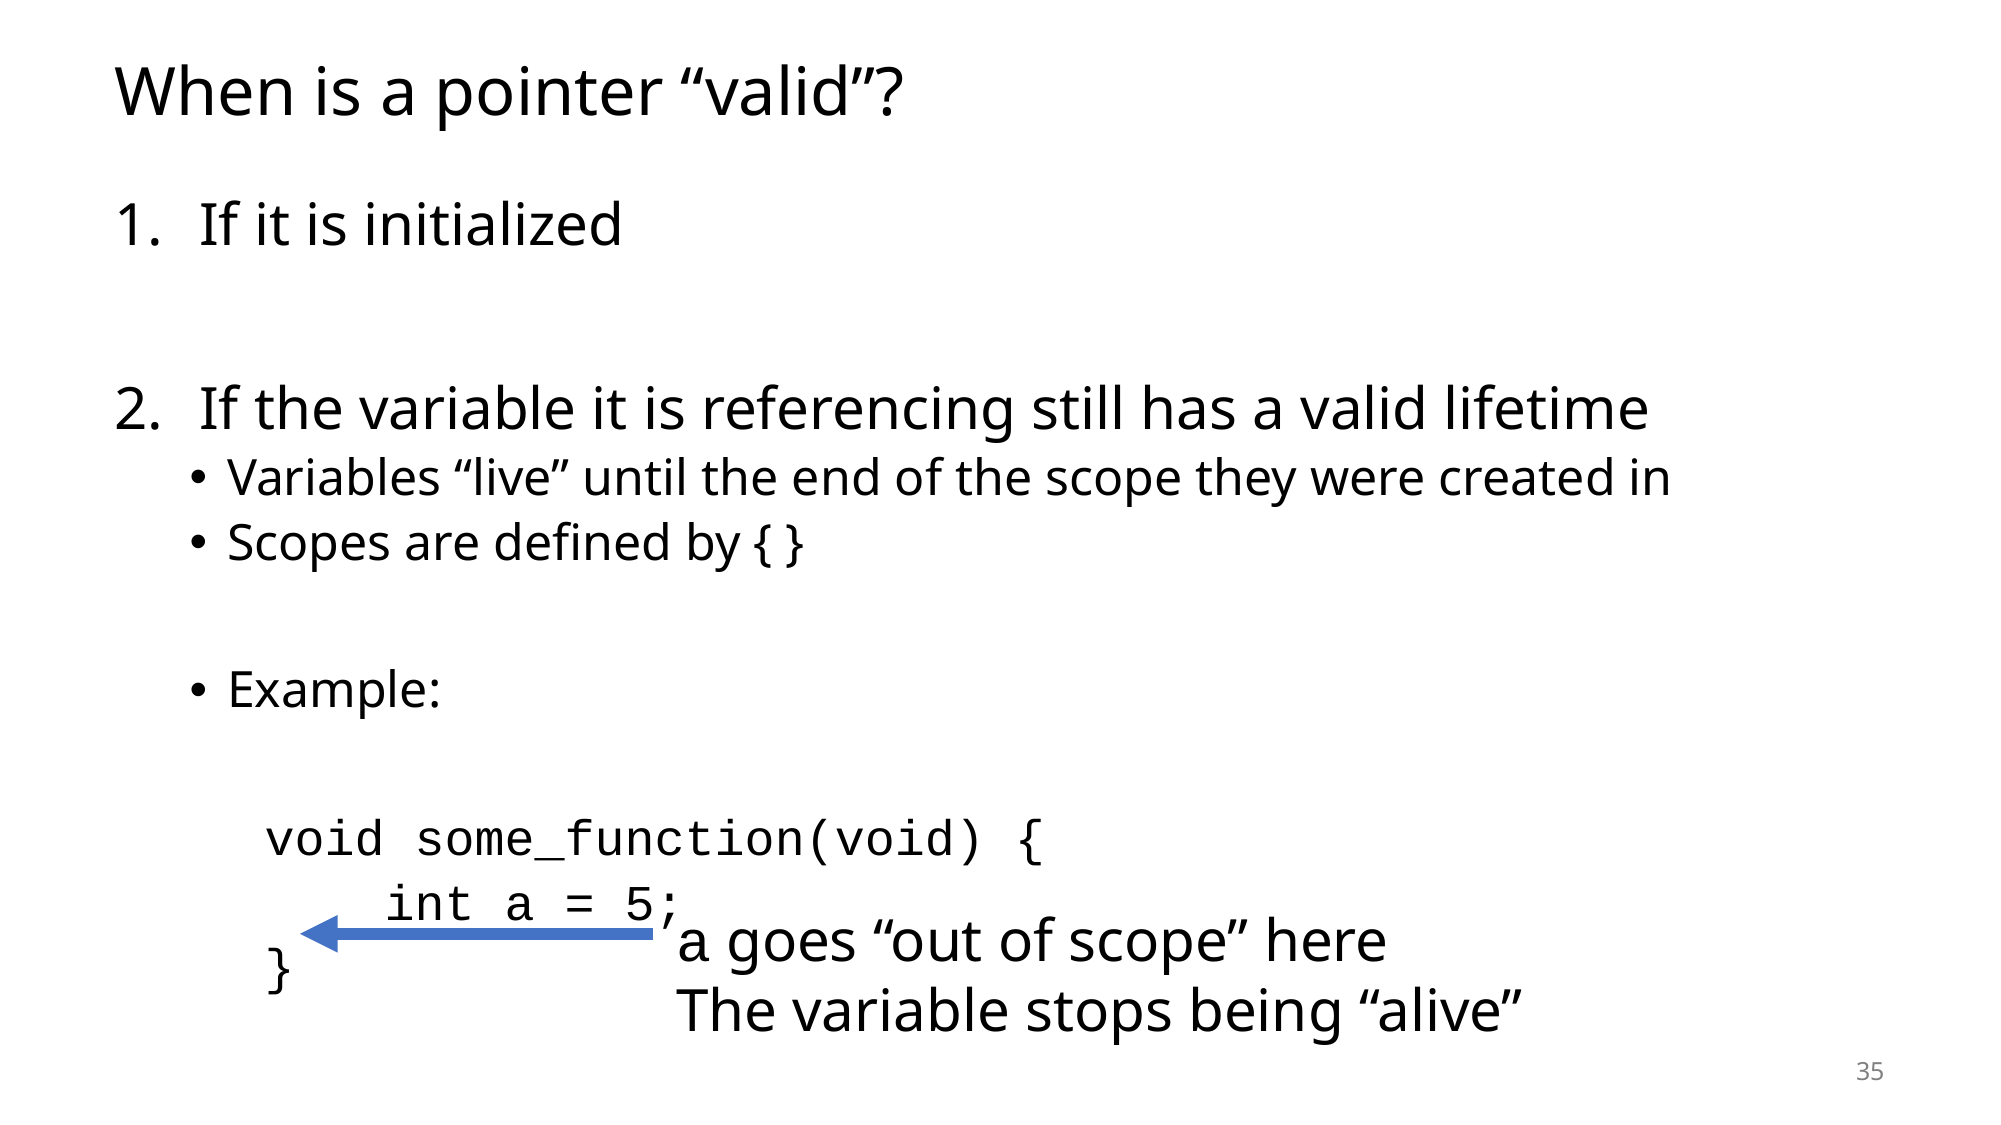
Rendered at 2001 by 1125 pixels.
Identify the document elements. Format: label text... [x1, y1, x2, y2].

list If it is initialized If the variable it is referencing still has a valid lifetime Variables “live” until the end of the scope they were created in Scopes are defined by { } Example: void some_function(void) { int a = 5; } [99, 187, 1900, 1013]
text_box a goes “out of scope” here The variable stops being “alive” [661, 895, 1650, 1051]
slide_number 35 [1749, 1042, 1900, 1103]
title When is a pointer “valid”? [99, 37, 1900, 150]
